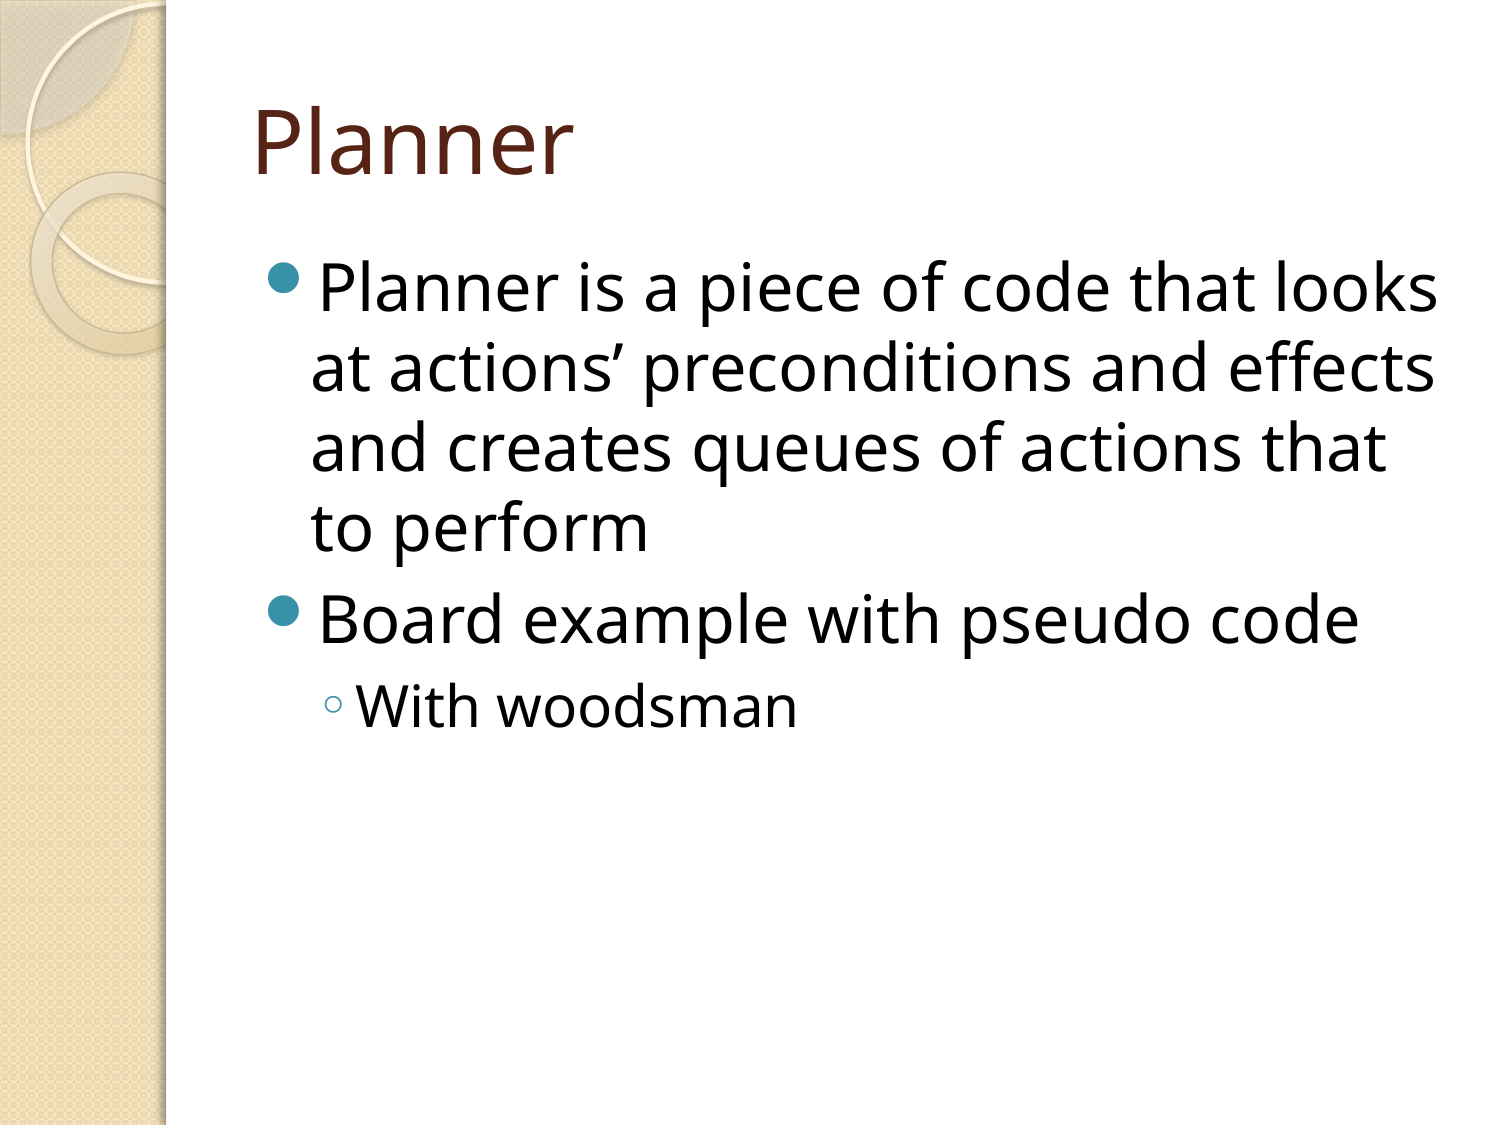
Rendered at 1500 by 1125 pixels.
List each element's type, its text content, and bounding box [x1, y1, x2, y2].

list Planner is a piece of code that looks at actions’ preconditions and effects and creates queues of actions that to perform Board example with pseudo code With woodsman [235, 237, 1466, 1025]
title Planner [235, 45, 1466, 233]
